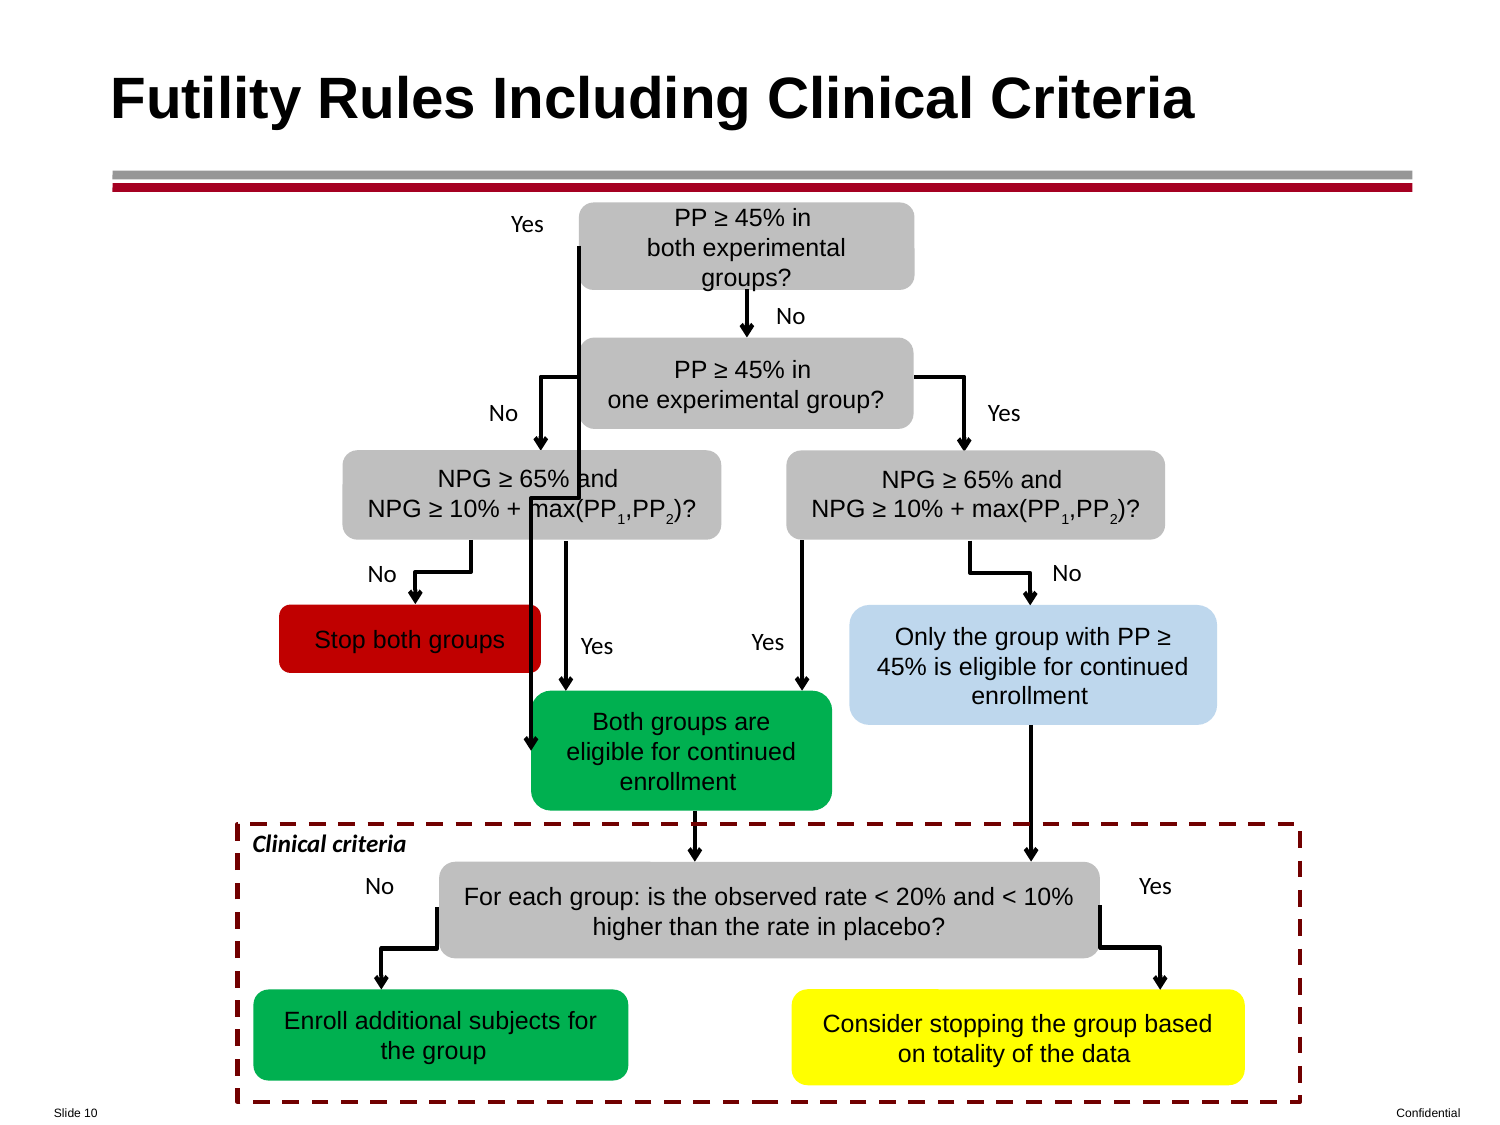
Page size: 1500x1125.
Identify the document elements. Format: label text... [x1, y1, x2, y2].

text_box No [474, 389, 525, 435]
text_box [530, 245, 580, 751]
text_box Stop both groups [276, 602, 525, 676]
text_box Only the group with PP ≥ 45% is eligible for continued enrollment [847, 602, 1220, 728]
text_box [367, 920, 451, 977]
text_box No [1038, 548, 1098, 594]
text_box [1087, 917, 1173, 978]
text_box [967, 542, 1033, 604]
text_box NPG ≥ 65% and NPG ≥ 10% + max(PP1,PP2)? [584, 448, 724, 542]
text_box PP ≥ 45% in both experimental groups? [576, 200, 917, 293]
text_box NPG ≥ 65% and NPG ≥ 10% + max(PP1,PP2)? [340, 448, 525, 542]
text_box [235, 822, 1302, 1104]
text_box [410, 543, 476, 600]
text_box Yes [496, 200, 560, 245]
text_box NPG ≥ 65% and NPG ≥ 10% + max(PP1,PP2)? [784, 448, 1168, 542]
text_box Yes [972, 389, 1036, 435]
text_box PP ≥ 45% in one experimental group? [584, 335, 916, 432]
text_box Both groups are eligible for continued enrollment [528, 688, 835, 813]
title Futility Rules Including Clinical Criteria [110, 20, 1407, 170]
text_box Yes [584, 625, 629, 667]
text_box Clinical criteria [237, 820, 486, 866]
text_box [913, 376, 965, 453]
text_box No [760, 292, 821, 335]
text_box No [352, 549, 405, 595]
text_box Yes [736, 624, 800, 663]
